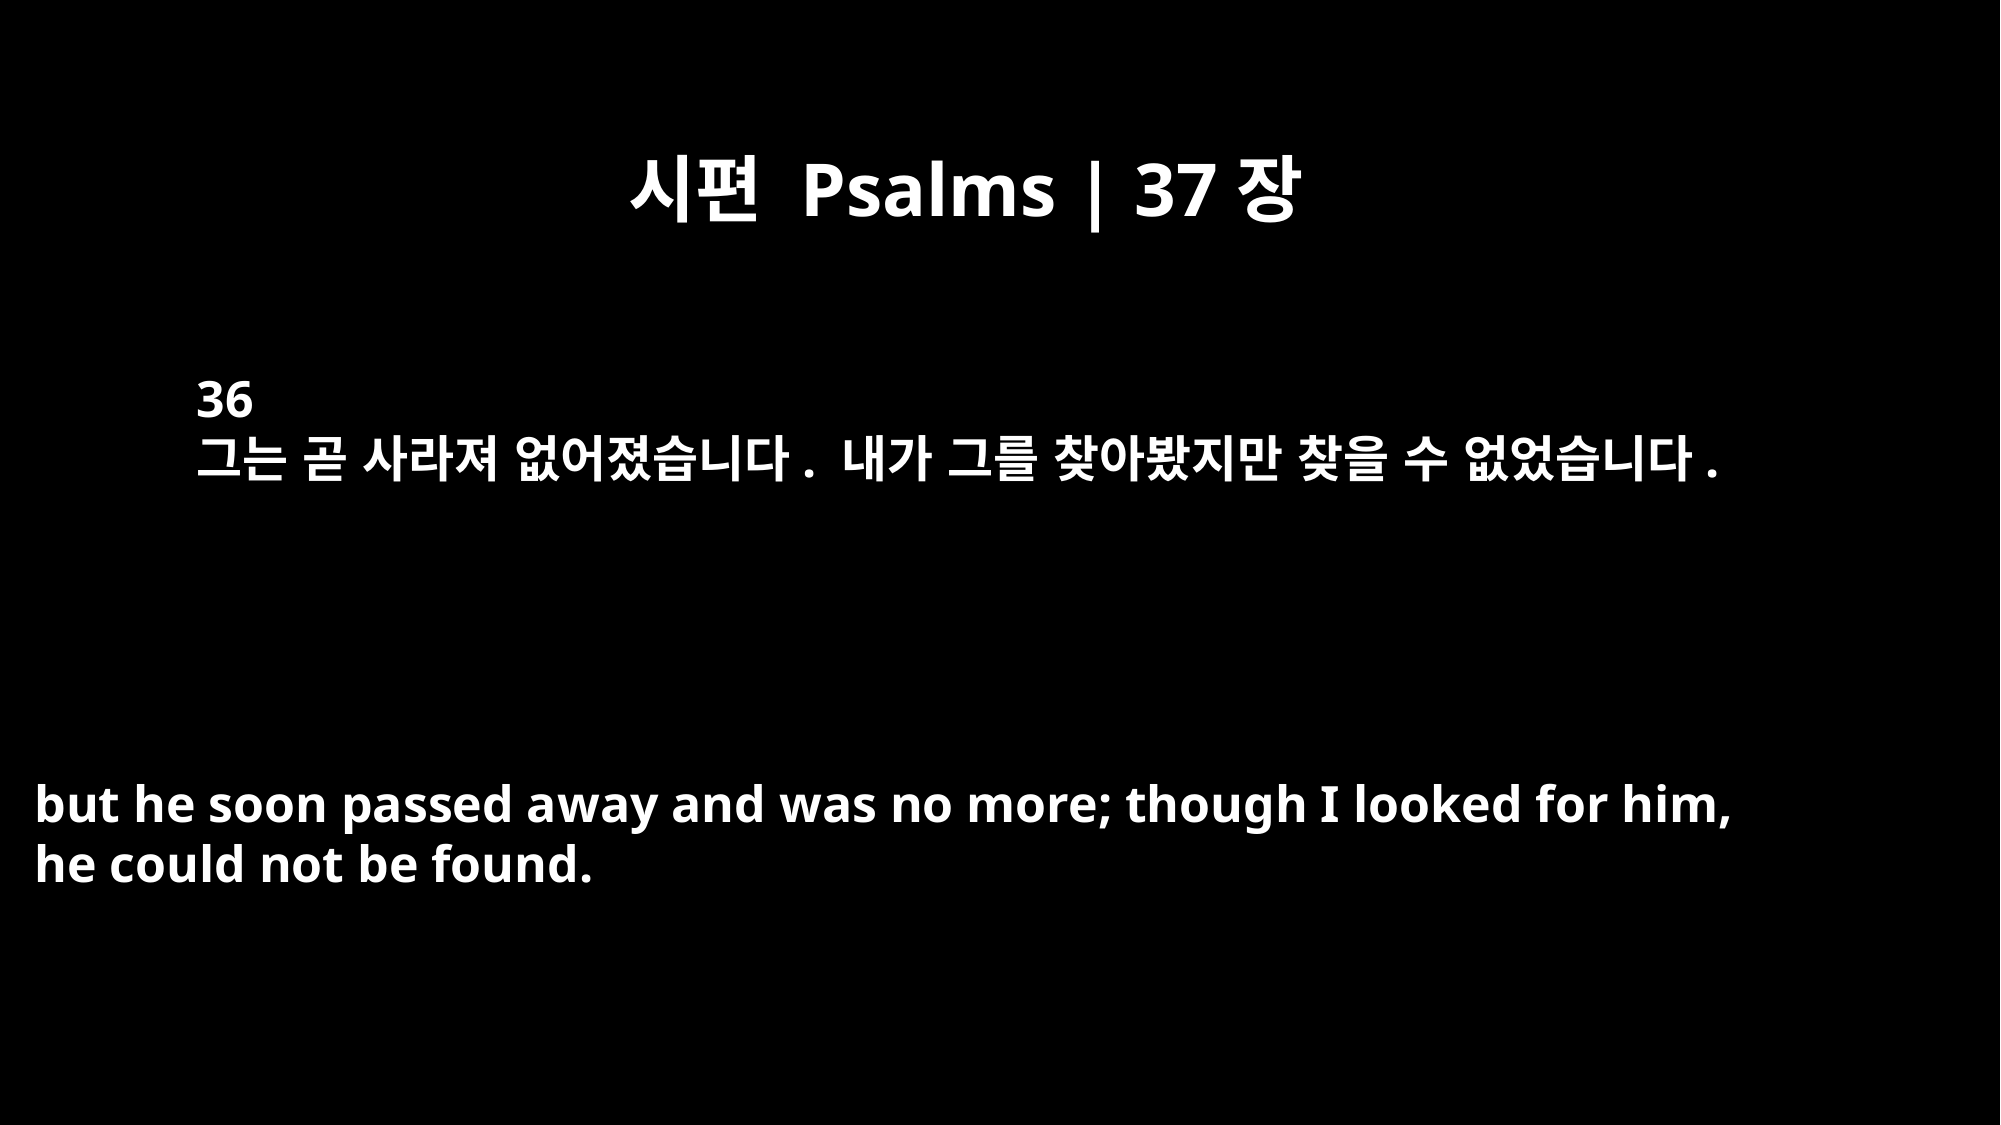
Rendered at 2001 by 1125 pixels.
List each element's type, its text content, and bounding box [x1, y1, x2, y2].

text_box but he soon passed away and was no more; though I looked for him, he could not be found. [19, 764, 1749, 900]
text_box 시편 Psalms | 37장 [613, 136, 1319, 239]
text_box 36 그는 곧 사라져 없어졌습니다. 내가 그를 찾아봤지만 찾을 수 없었습니다. [181, 359, 1735, 495]
